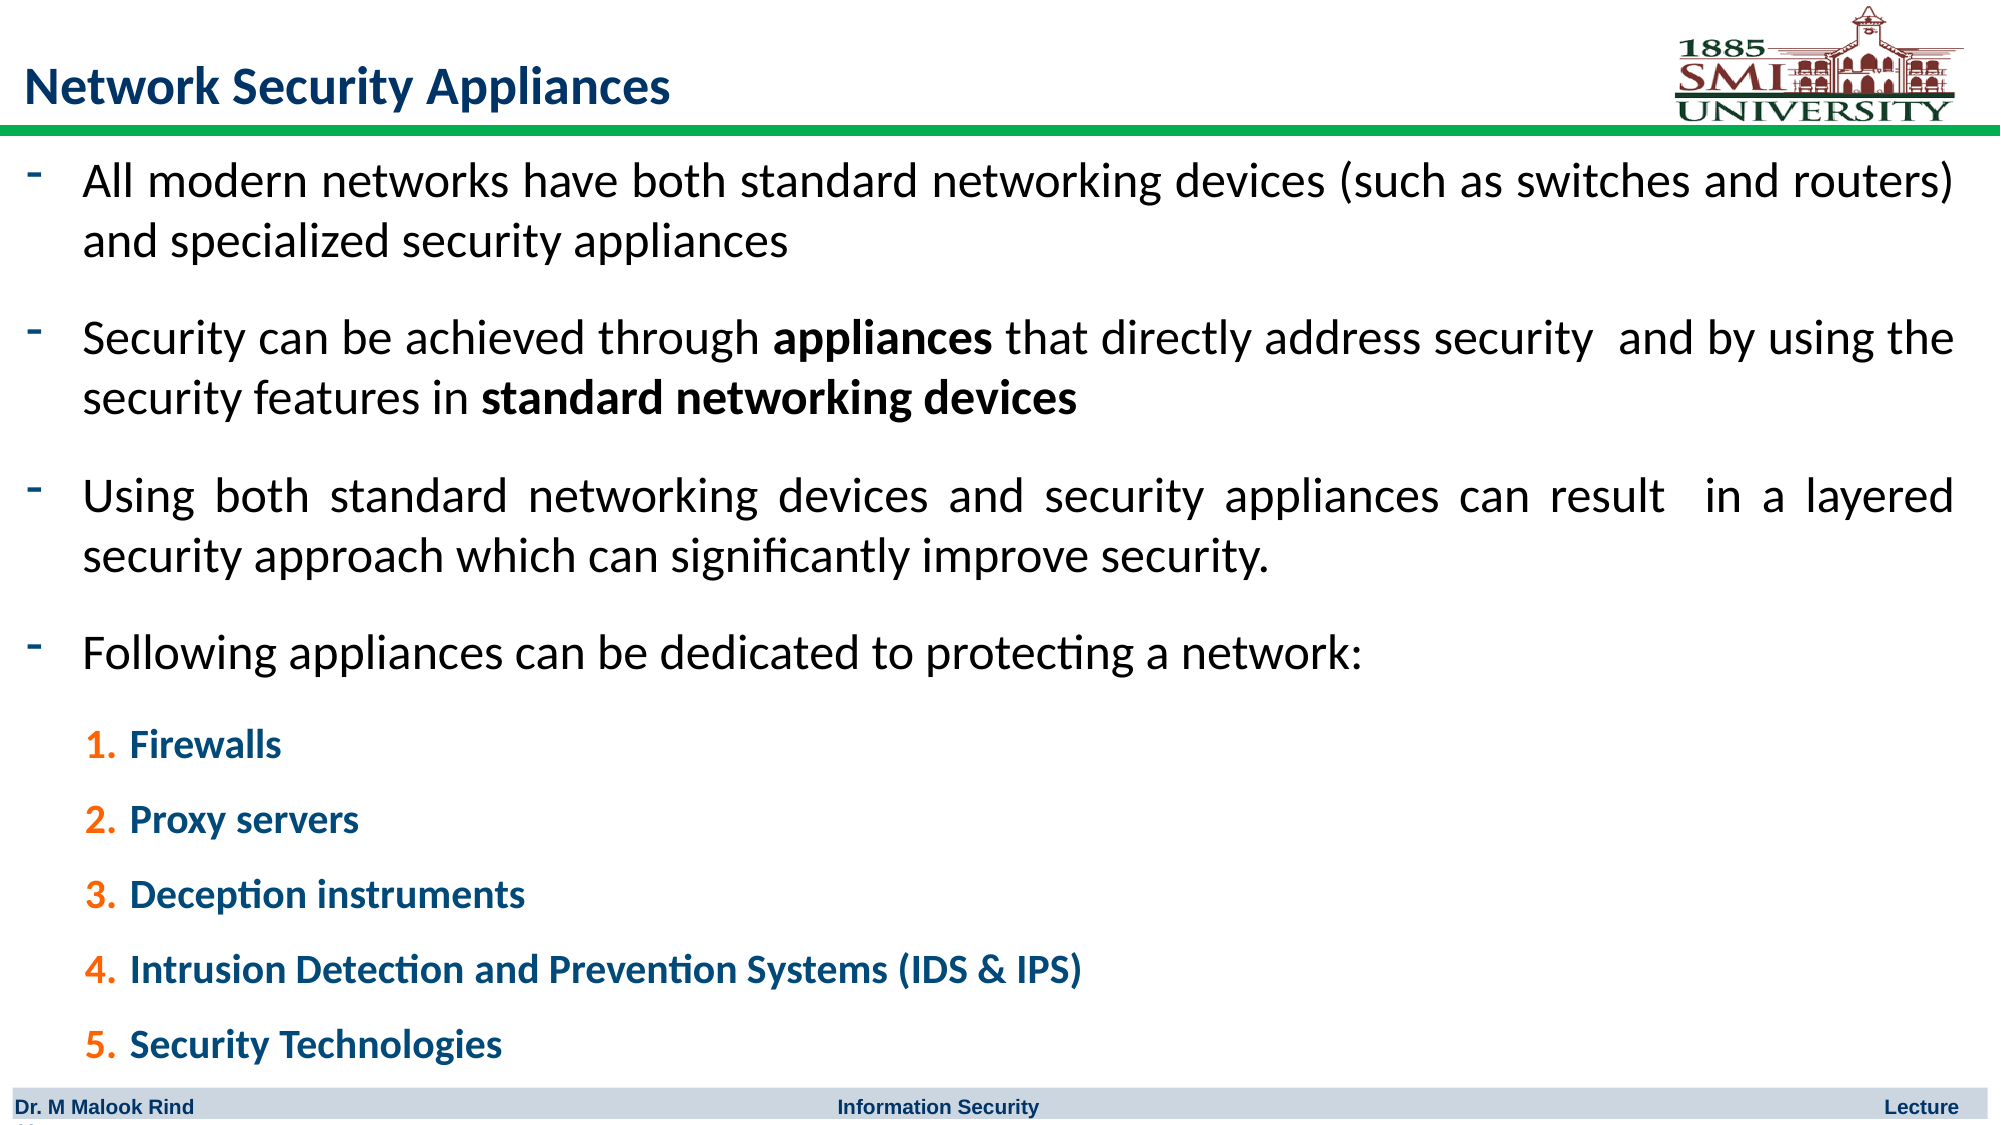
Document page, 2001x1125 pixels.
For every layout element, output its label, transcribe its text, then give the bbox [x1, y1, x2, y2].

picture [1674, 6, 1995, 126]
text_box [0, 125, 2000, 136]
title Network Security Appliances [24, 50, 1328, 116]
text_box All modern networks have both standard networking devices (such as switches and routers) and specialized security appliances Security can be achieved through appliances that directly address security and by using the security features in standard networking devices Using both standard networking devices and security appliances can result in a layered security approach which can significantly improve security. Following appliances can be dedicated to protecting a network: Firewalls Proxy servers Deception instruments Intrusion Detection and Prevention Systems (IDS & IPS) Security Technologies [24, 145, 1963, 1068]
text_box [12, 1087, 1988, 1091]
text_box Dr. M Malook Rind Information Security Lecture 11 [12, 1091, 1988, 1125]
